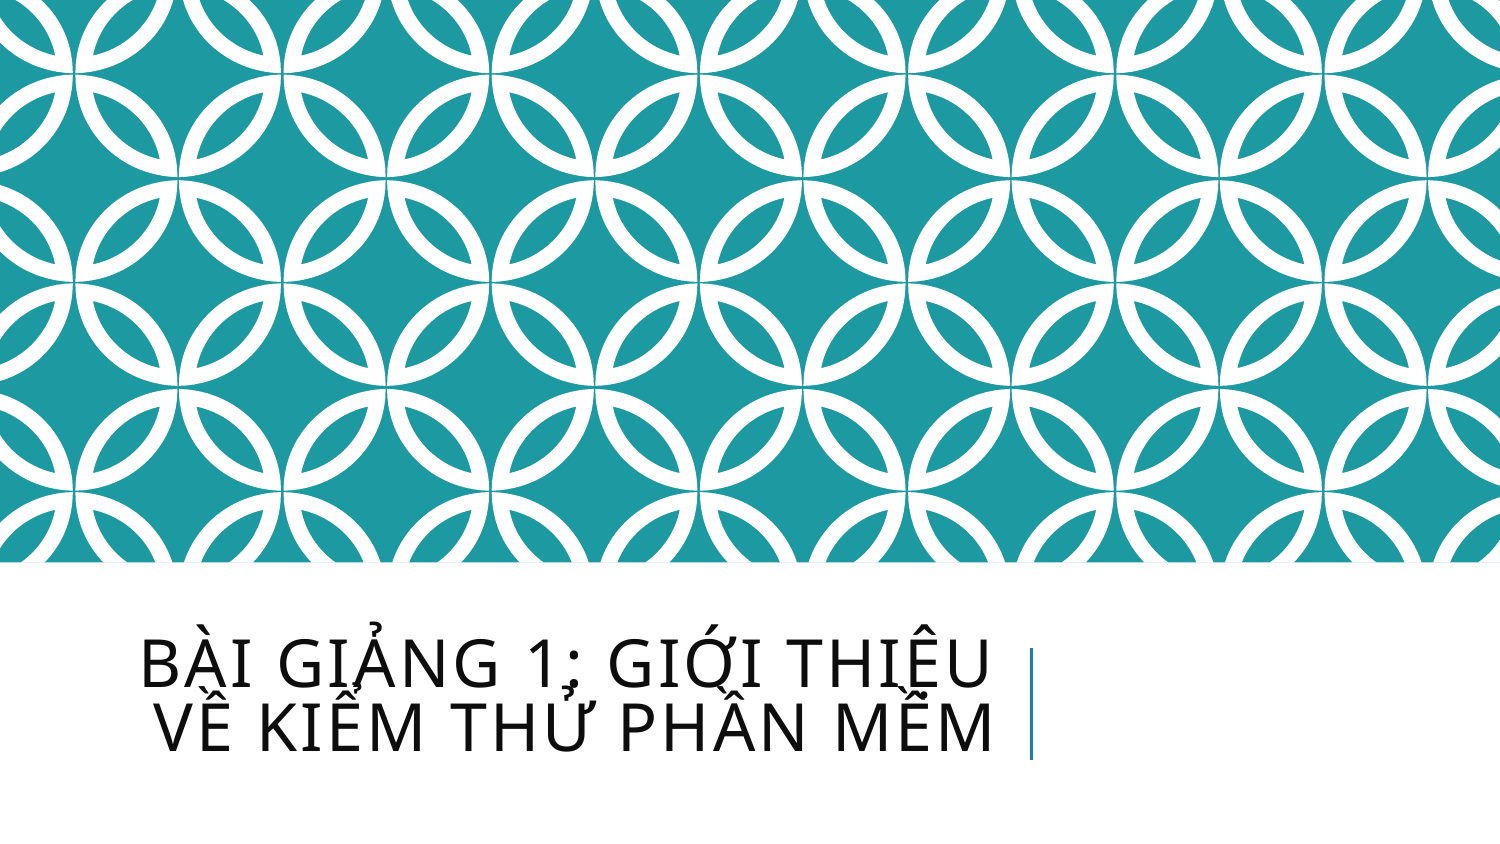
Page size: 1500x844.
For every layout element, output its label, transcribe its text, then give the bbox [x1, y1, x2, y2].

title Bài Giảng 1: Giới Thiệu Về Kiểm Thử Phần Mềm [56, 610, 1013, 791]
